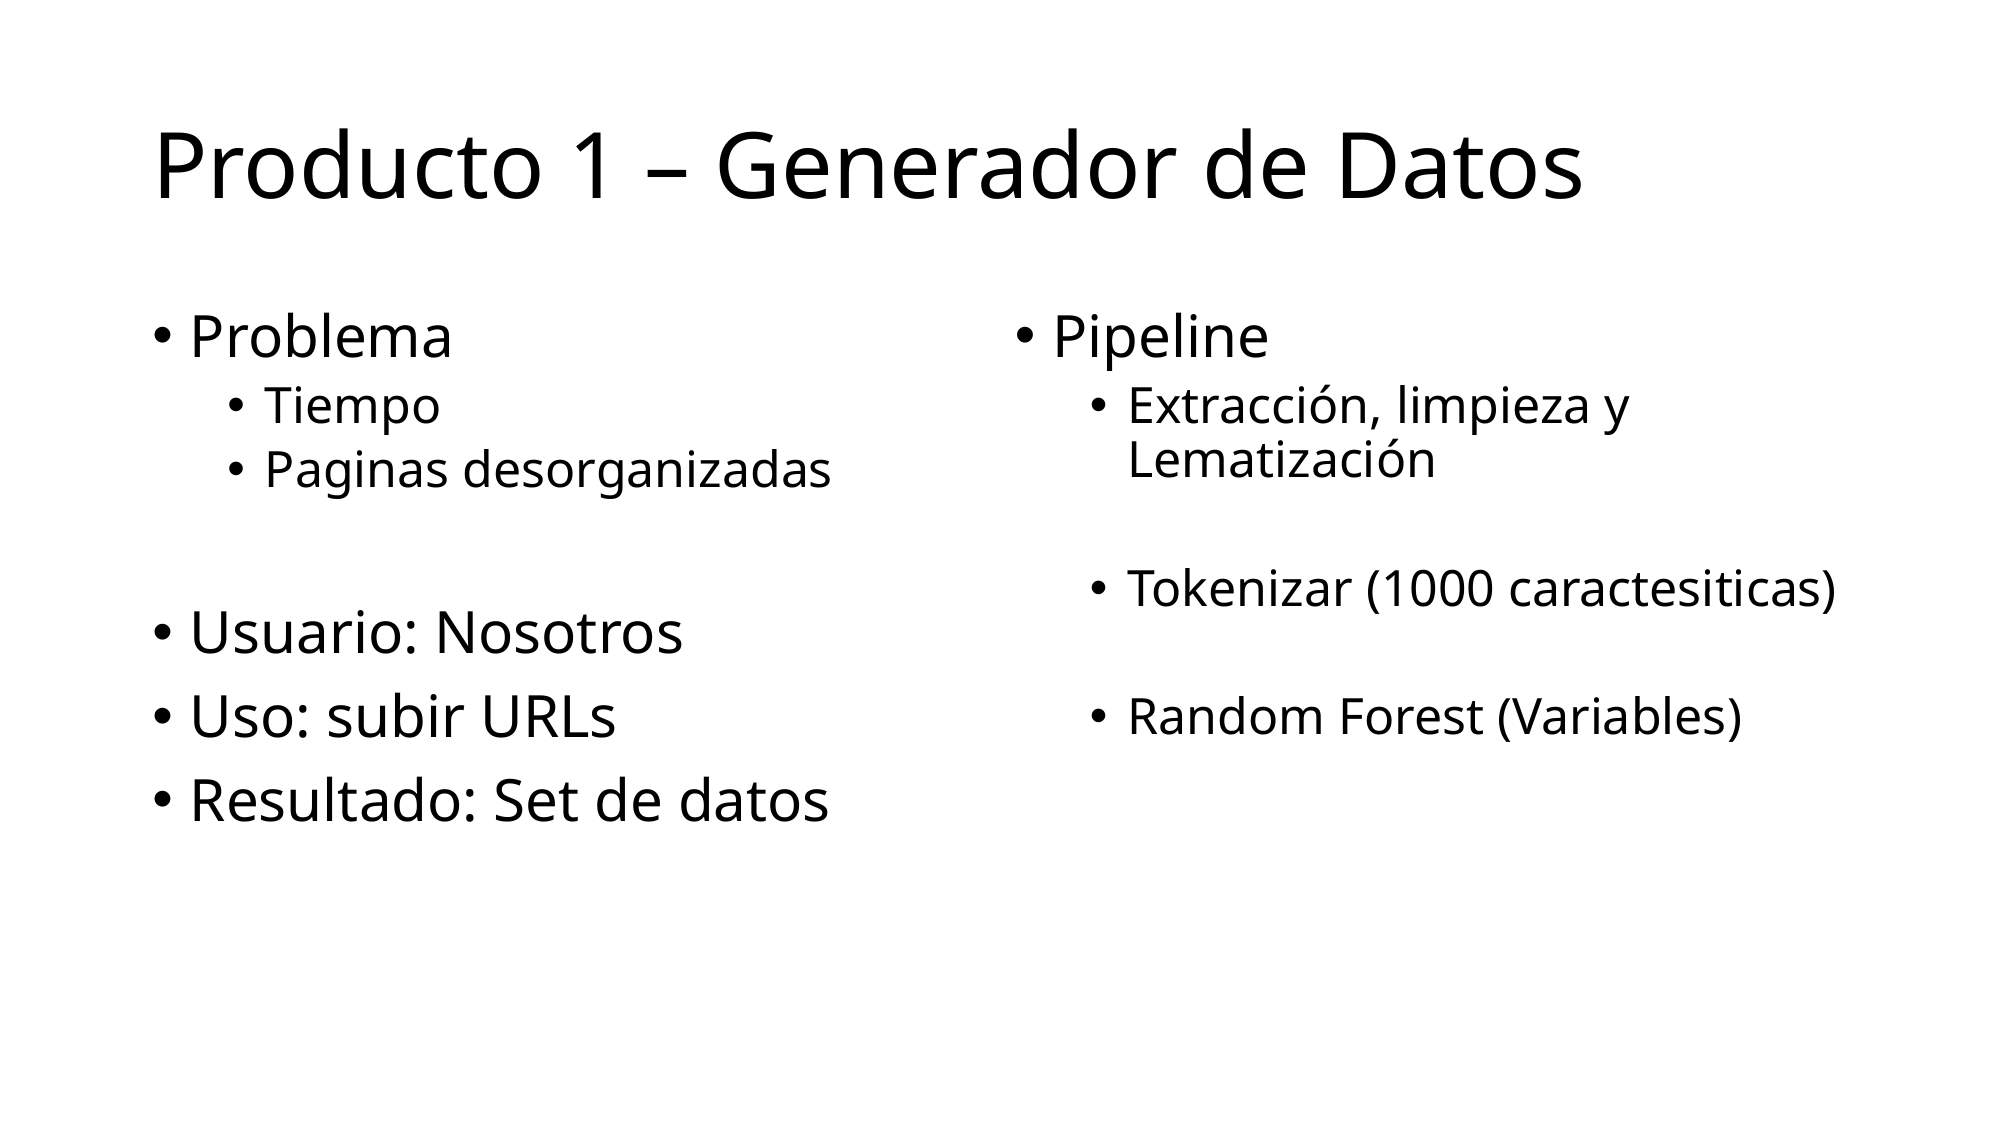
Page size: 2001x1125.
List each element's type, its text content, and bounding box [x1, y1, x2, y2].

title Producto 1 – Generador de Datos [137, 59, 1863, 278]
text_box Pipeline Extracción, limpieza y Lematización Tokenizar (1000 caractesiticas) Random Forest (Variables) [999, 299, 1863, 1014]
list Problema Tiempo Paginas desorganizadas Usuario: Nosotros Uso: subir URLs Resultado: Set de datos [137, 299, 999, 1014]
